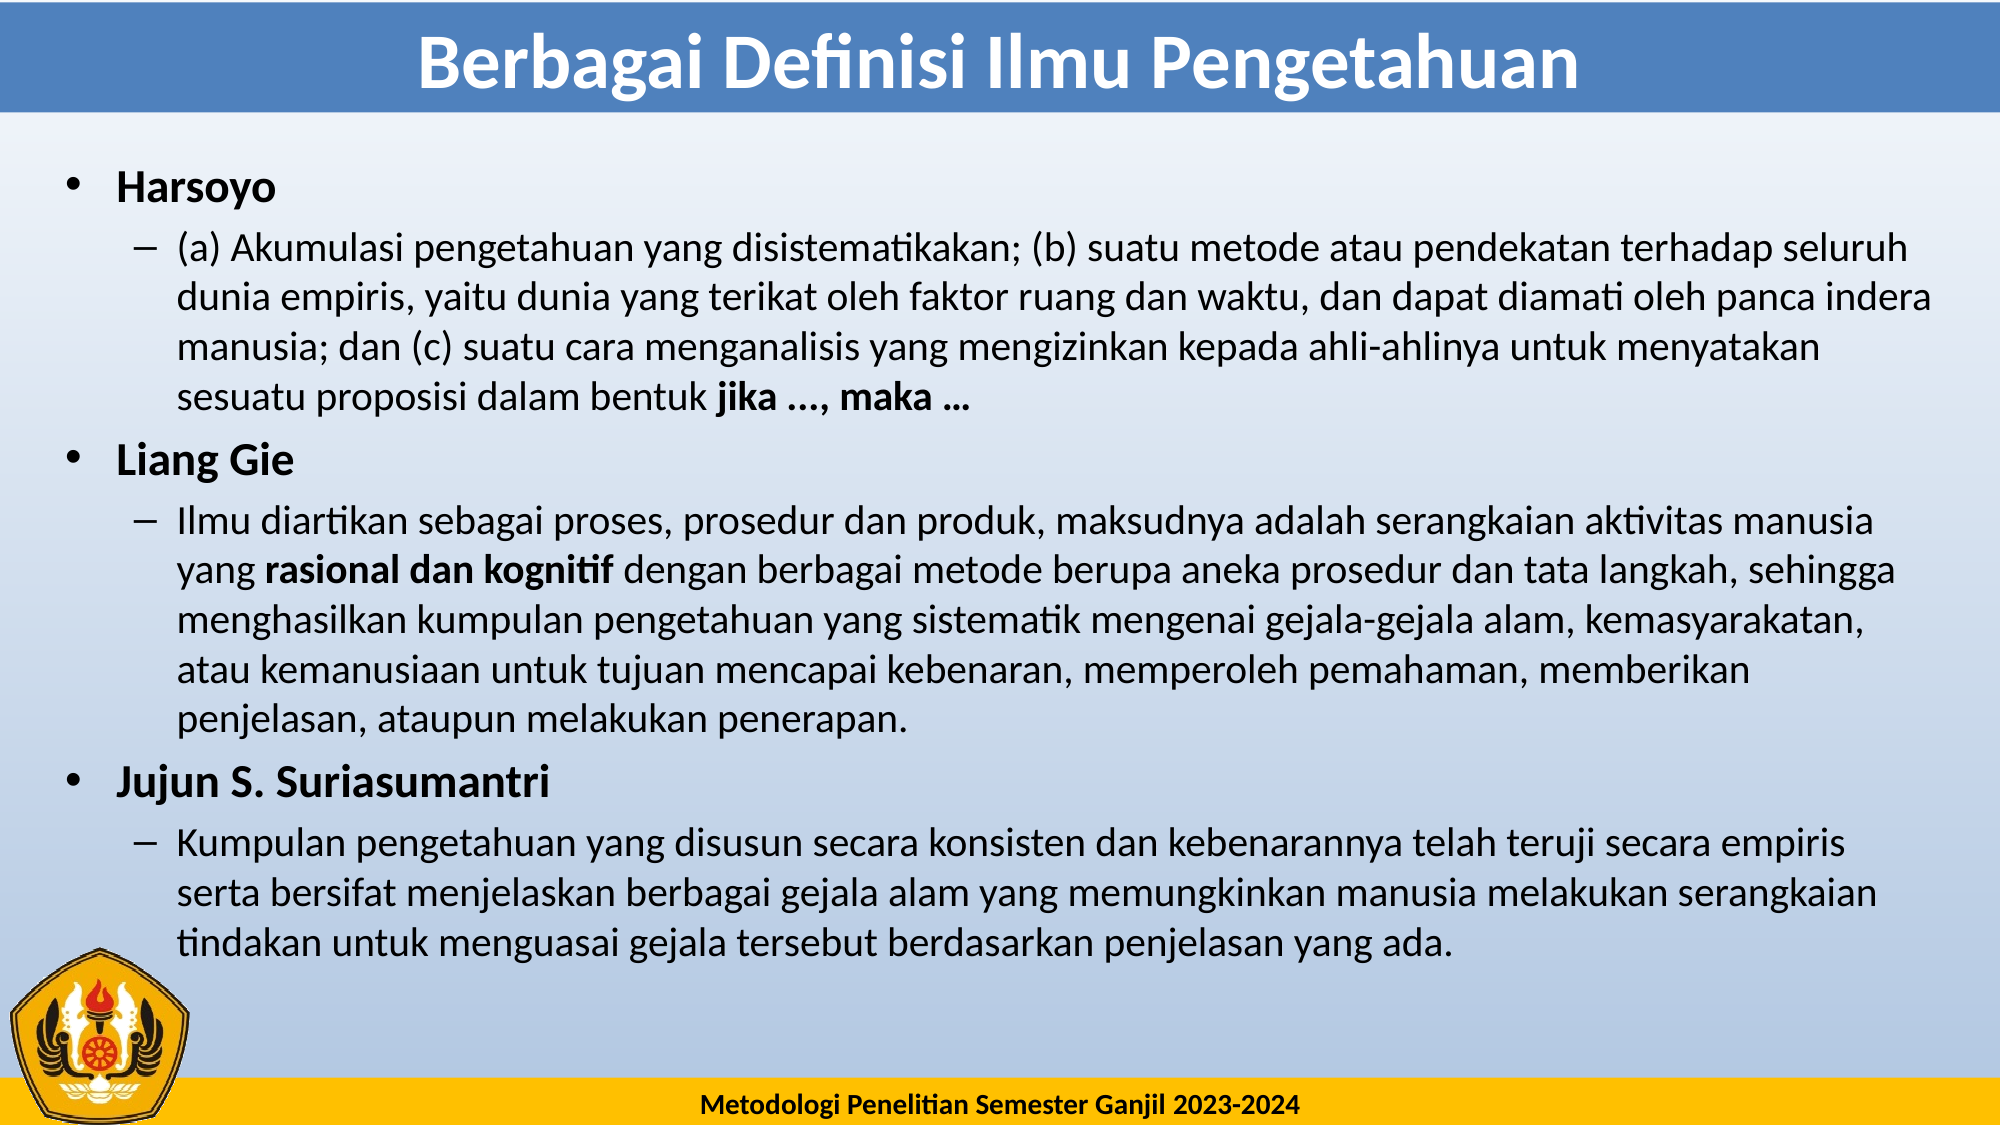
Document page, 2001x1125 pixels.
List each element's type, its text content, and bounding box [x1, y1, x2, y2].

title Berbagai Definisi Ilmu Pengetahuan [0, 2, 2000, 113]
picture [0, 937, 215, 1125]
list Harsoyo (a) Akumulasi pengetahuan yang disistematikakan; (b) suatu metode atau pendekatan terhadap seluruh dunia empiris, yaitu dunia yang terikat oleh faktor ruang dan waktu, dan dapat diamati oleh panca indera manusia; dan (c) suatu cara menganalisis yang mengizinkan kepada ahli-ahlinya untuk menyatakan sesuatu proposisi dalam bentuk jika ..., maka … Liang Gie Ilmu diartikan sebagai proses, prosedur dan produk, maksudnya adalah serangkaian aktivitas manusia yang rasional dan kognitif dengan berbagai metode berupa aneka prosedur dan tata langkah, sehingga menghasilkan kumpulan pengetahuan yang sistematik mengenai gejala-gejala alam, kemasyarakatan, atau kemanusiaan untuk tujuan mencapai kebenaran, memperoleh pemahaman, memberikan penjelasan, ataupun melakukan penerapan. Jujun S. Suriasumantri Kumpulan pengetahuan yang disusun secara konsisten dan kebenarannya telah teruji secara empiris serta bersifat menjelaskan berbagai gejala alam yang memungkinkan manusia melakukan serangkaian tindakan untuk menguasai gejala tersebut berdasarkan penjelasan yang ada. [50, 147, 1950, 979]
